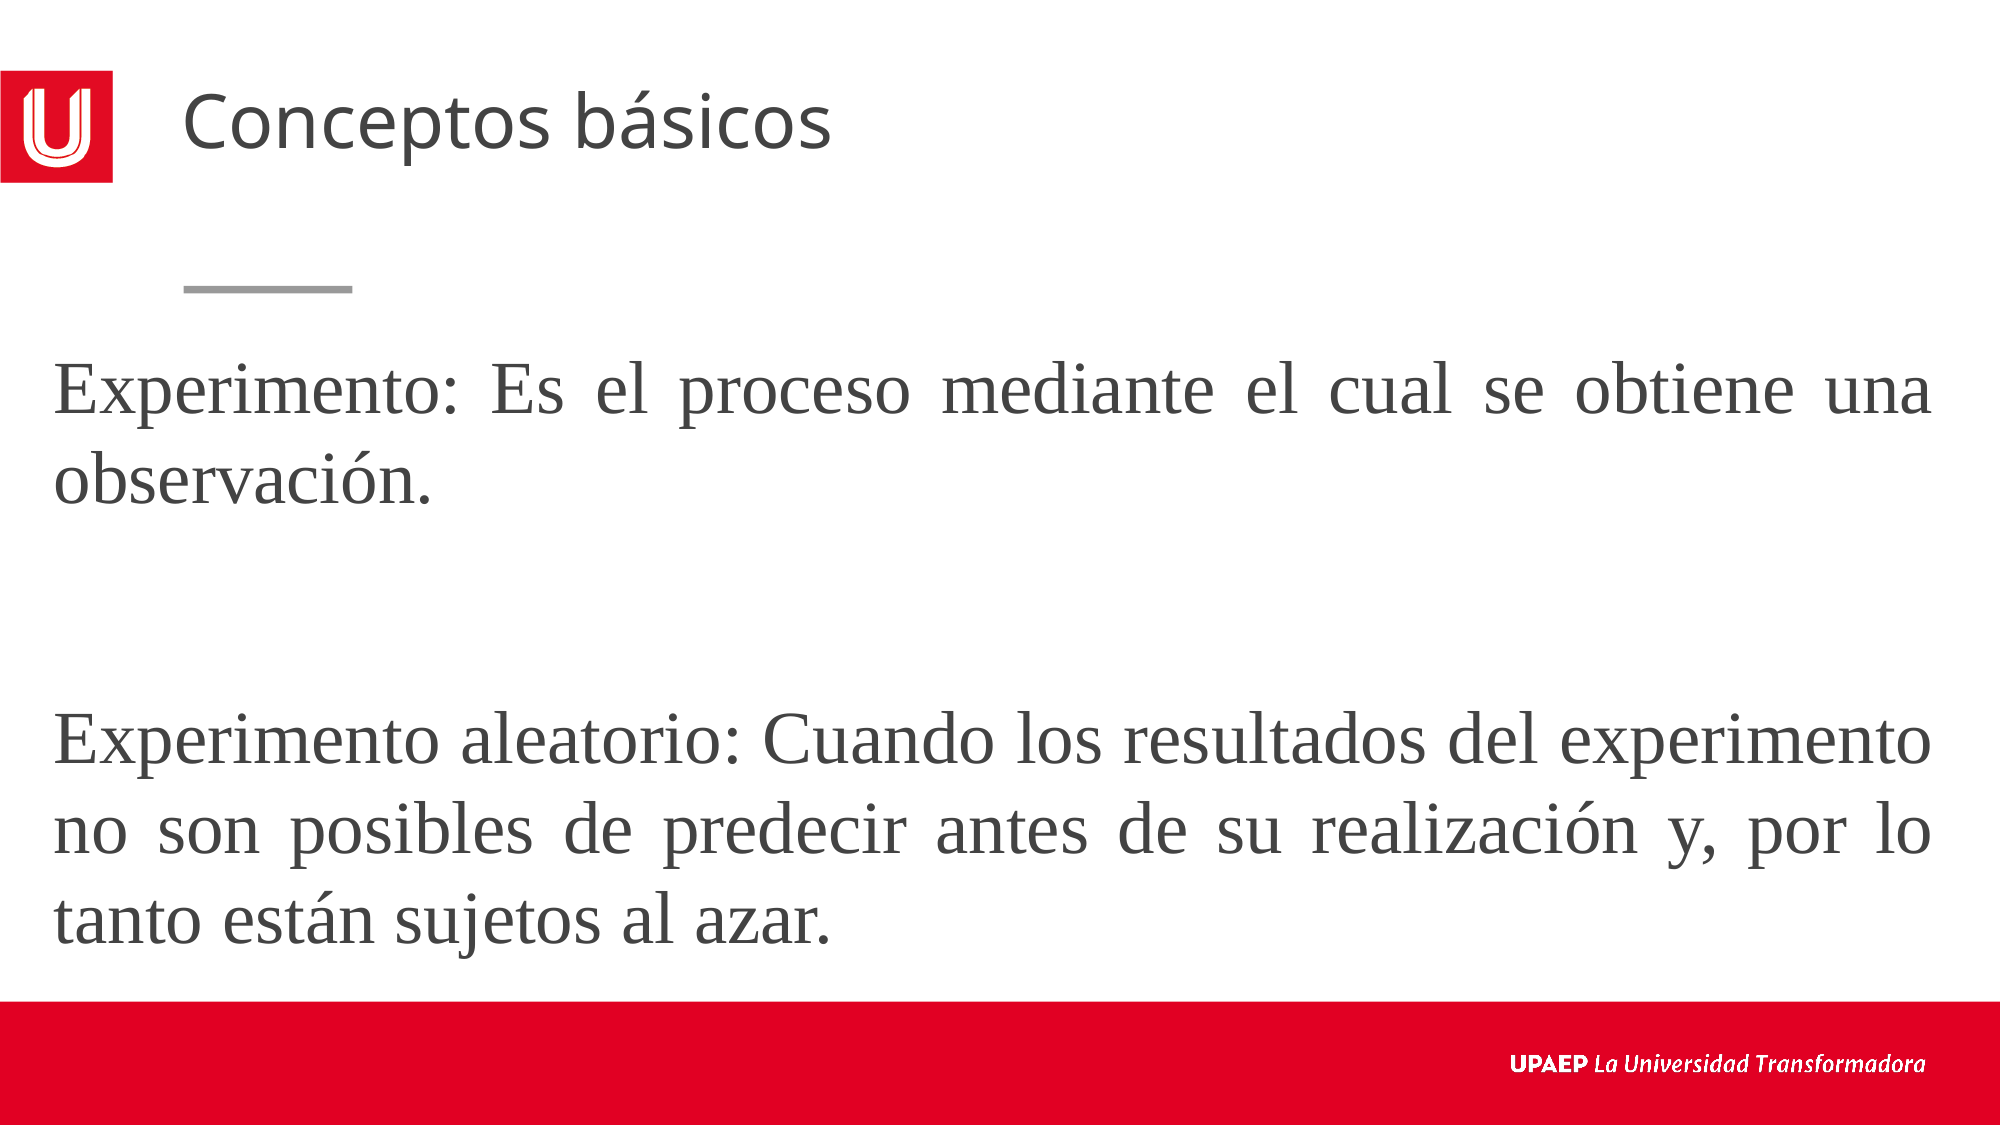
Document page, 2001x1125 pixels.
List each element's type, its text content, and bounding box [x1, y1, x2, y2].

picture [1509, 1047, 1926, 1080]
title Conceptos básicos [165, 76, 1799, 234]
picture [0, 70, 113, 183]
text_box Experimento: Es el proceso mediante el cual se obtiene una observación. [39, 331, 1950, 527]
text_box Experimento aleatorio: Cuando los resultados del experimento no son posibles de predecir antes de su realización y, por lo tanto están sujetos al azar. [39, 681, 1950, 966]
